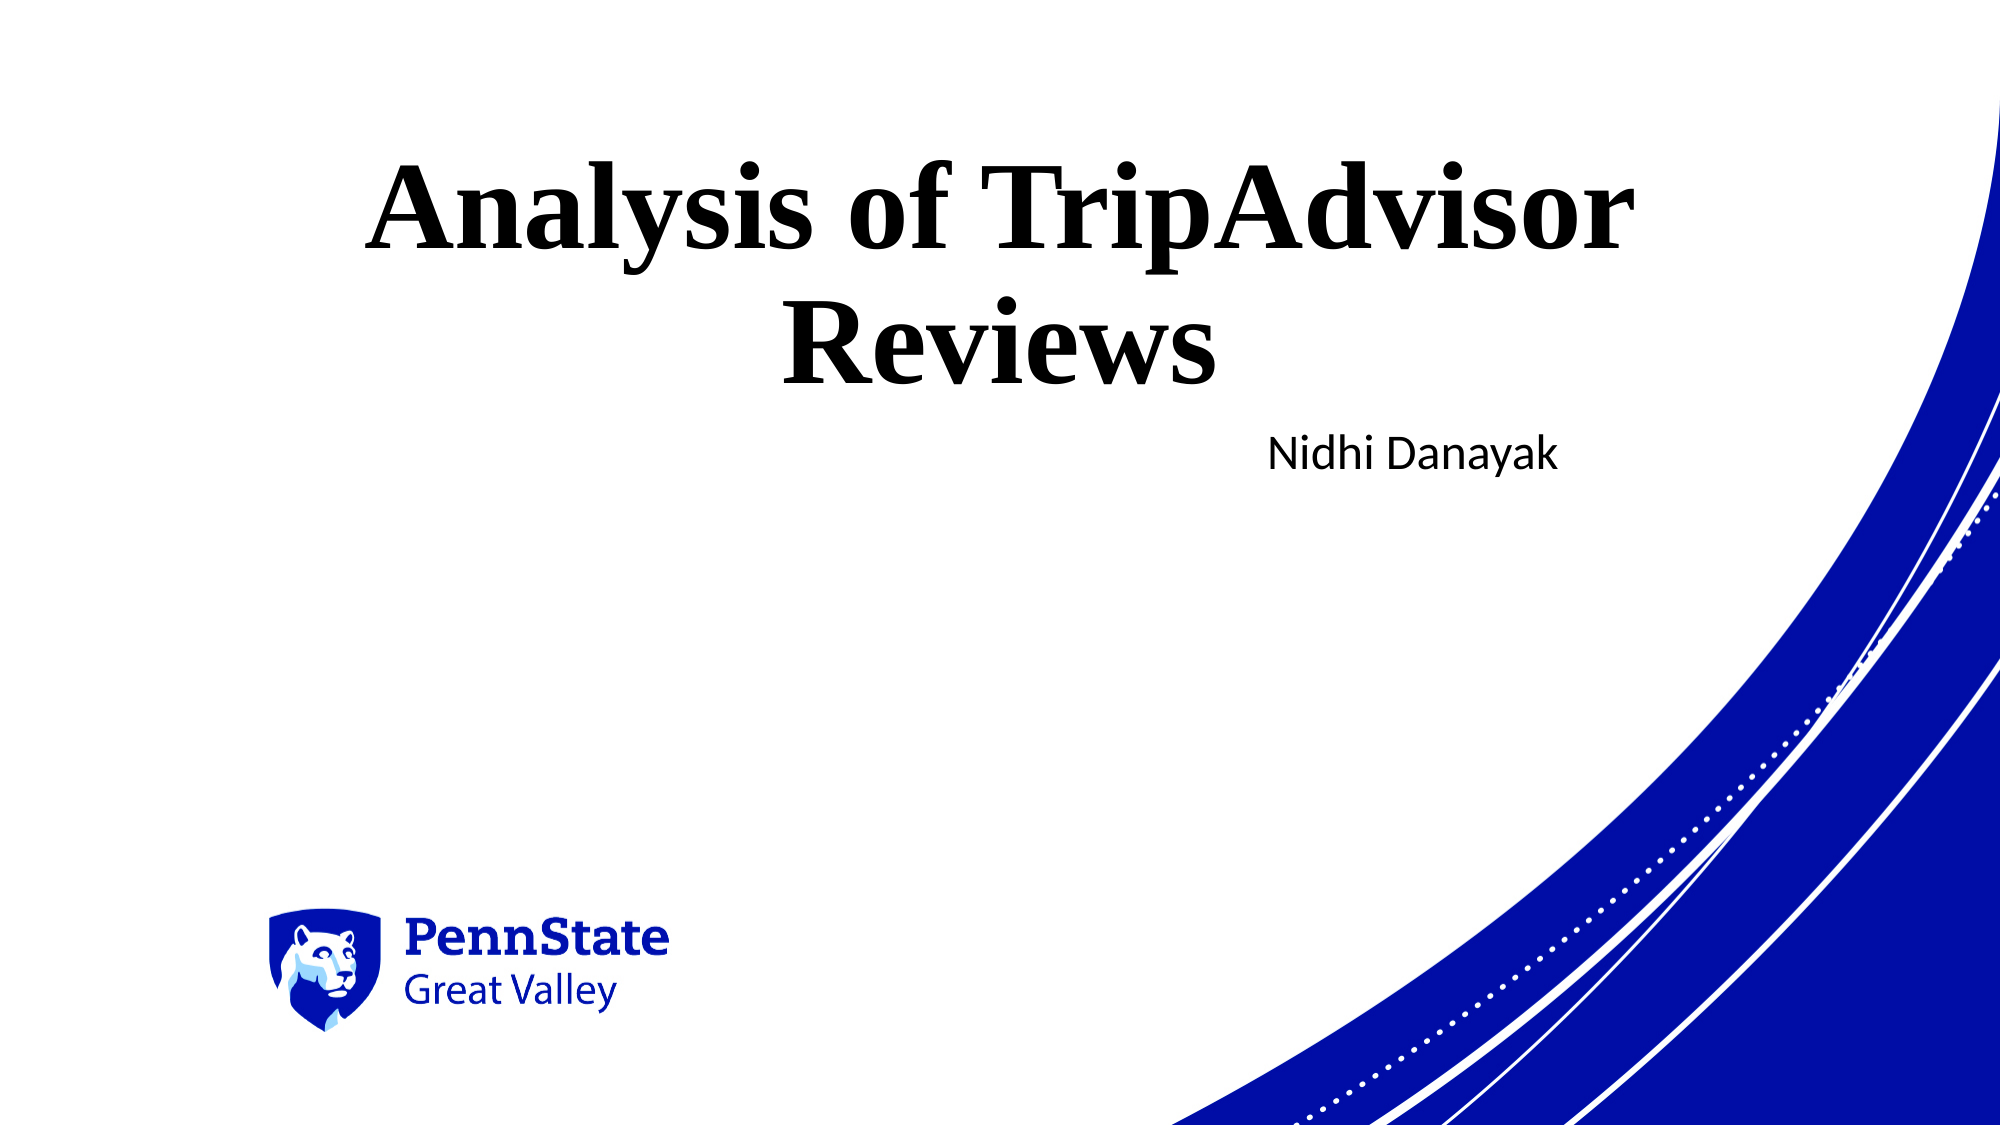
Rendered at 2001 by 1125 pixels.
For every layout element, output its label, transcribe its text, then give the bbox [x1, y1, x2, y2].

subtitle Nidhi Danayak [952, 418, 1874, 498]
title Analysis of TripAdvisor Reviews [249, 26, 1750, 419]
picture [0, 0, 2000, 1125]
